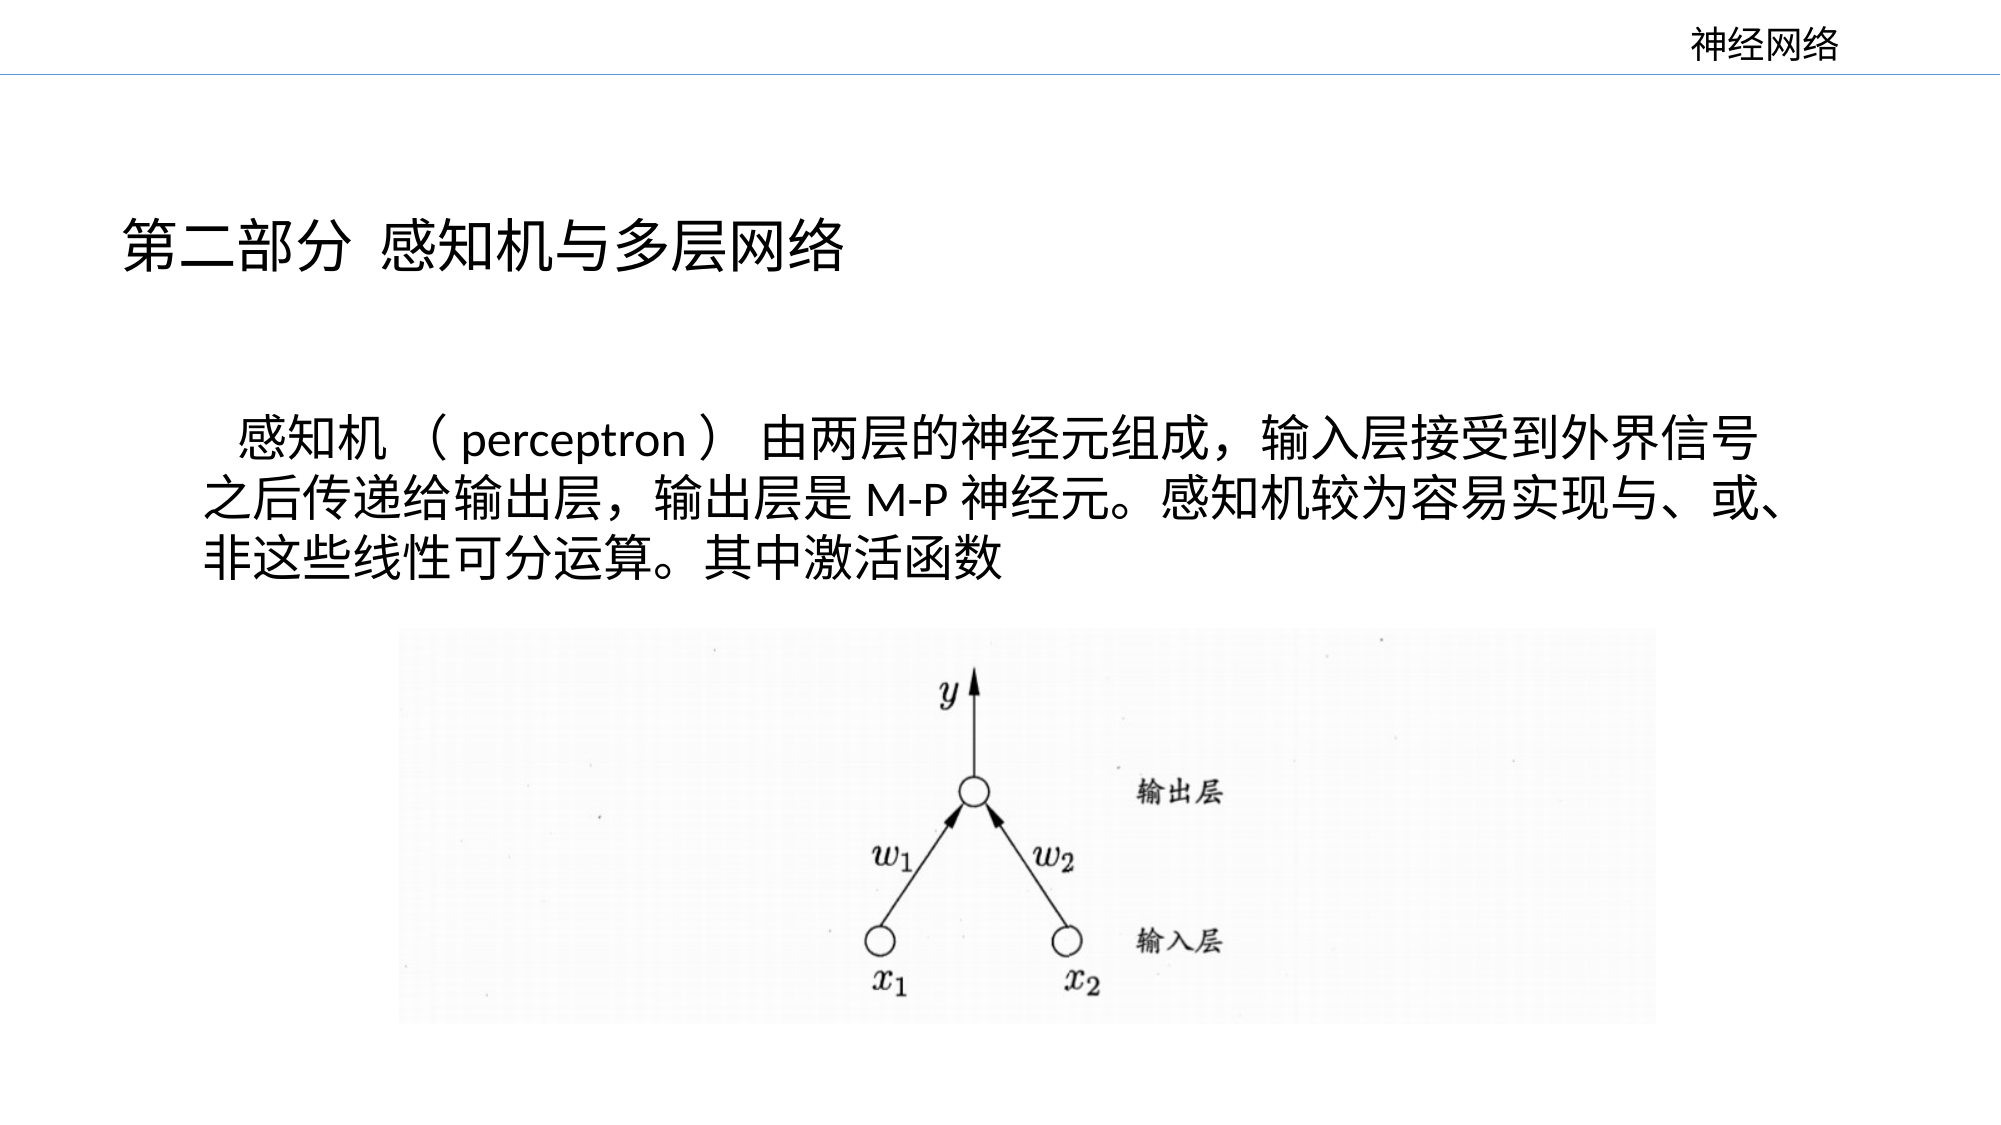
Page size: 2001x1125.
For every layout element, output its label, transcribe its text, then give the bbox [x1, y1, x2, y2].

picture [399, 628, 1656, 1024]
text_box 第二部分 感知机与多层网络 [105, 201, 1294, 287]
text_box 神经网络 [1675, 13, 2000, 74]
